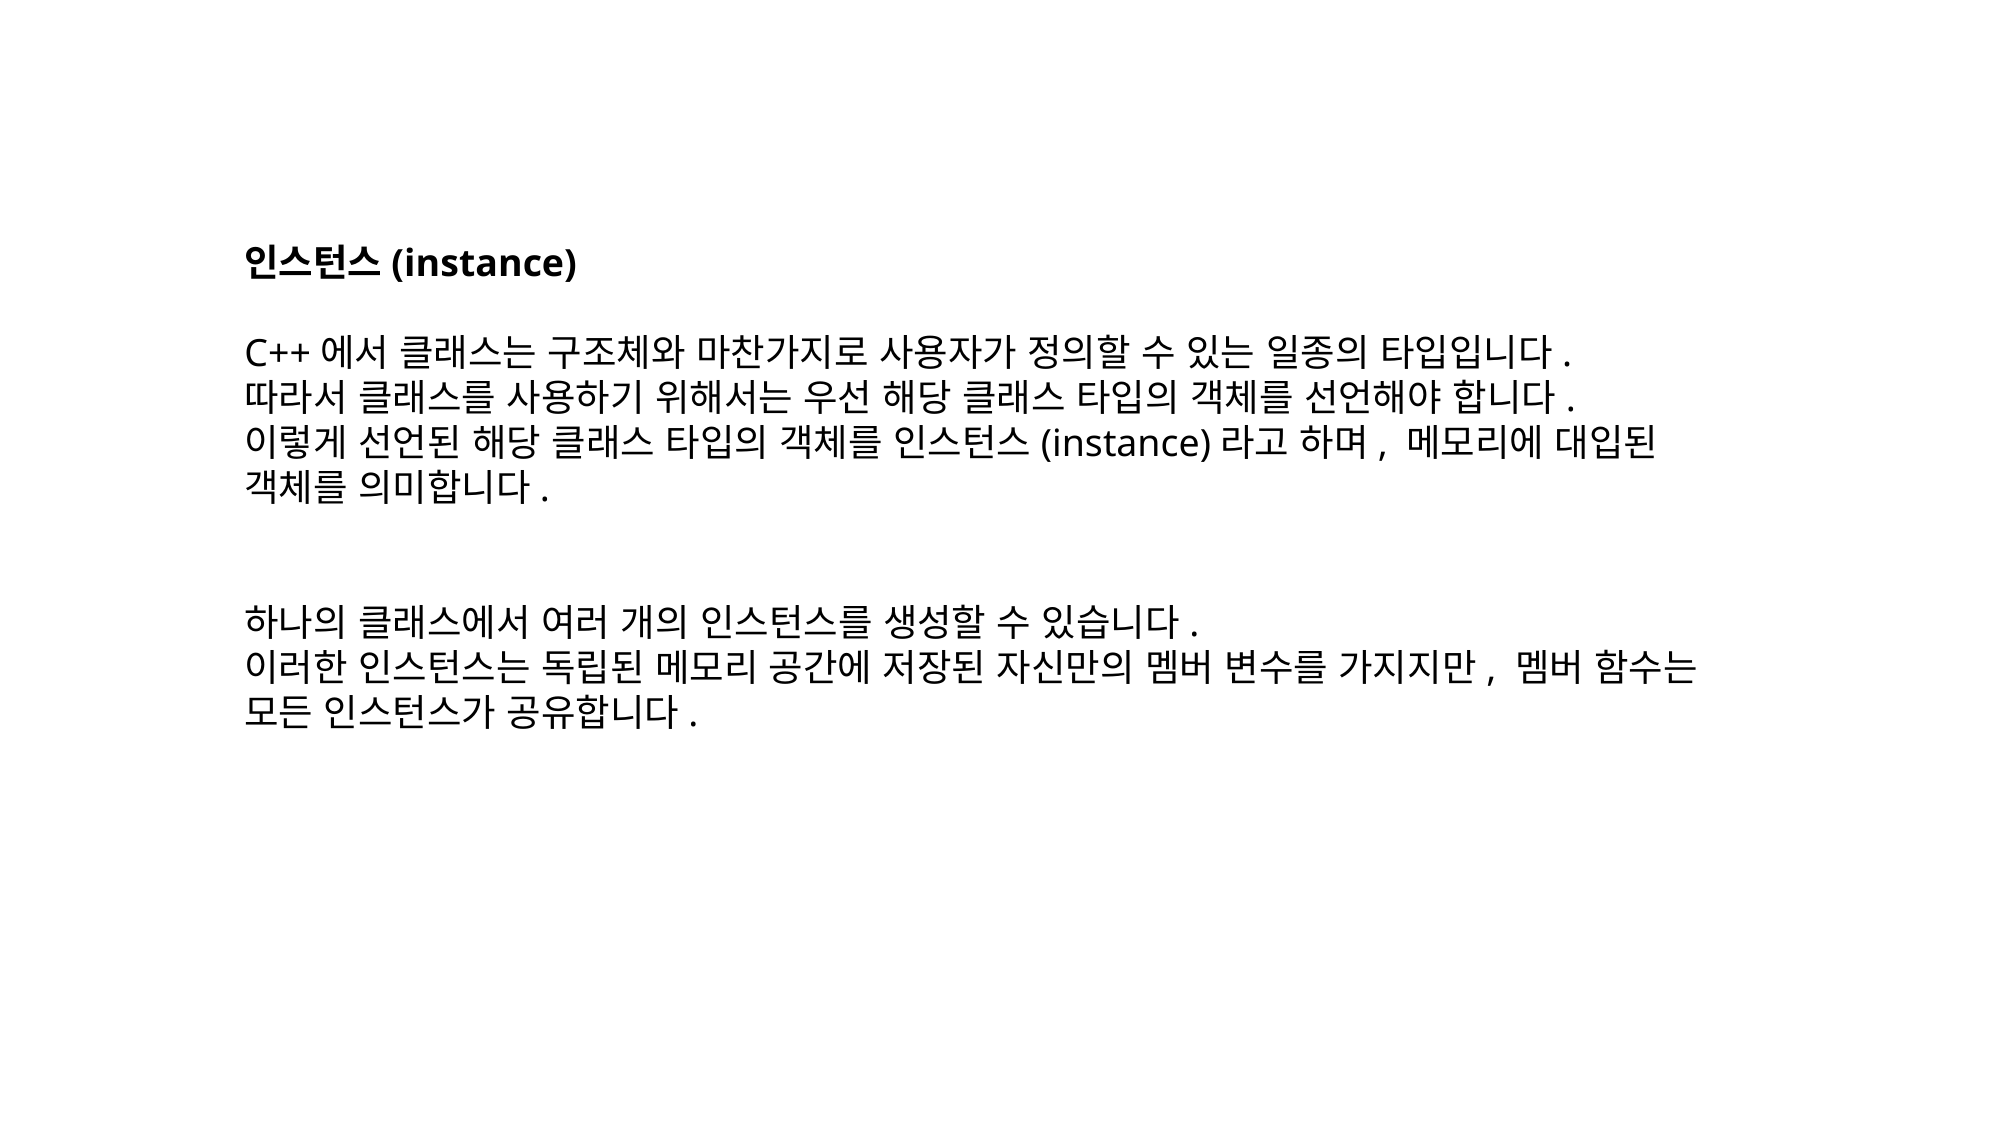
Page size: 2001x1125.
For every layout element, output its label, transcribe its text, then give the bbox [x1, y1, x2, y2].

text_box 인스턴스(instance) C++에서 클래스는 구조체와 마찬가지로 사용자가 정의할 수 있는 일종의 타입입니다. 따라서 클래스를 사용하기 위해서는 우선 해당 클래스 타입의 객체를 선언해야 합니다. 이렇게 선언된 해당 클래스 타입의 객체를 인스턴스(instance)라고 하며, 메모리에 대입된 객체를 의미합니다. 하나의 클래스에서 여러 개의 인스턴스를 생성할 수 있습니다. 이러한 인스턴스는 독립된 메모리 공간에 저장된 자신만의 멤버 변수를 가지지만, 멤버 함수는 모든 인스턴스가 공유합니다. [229, 231, 1716, 742]
